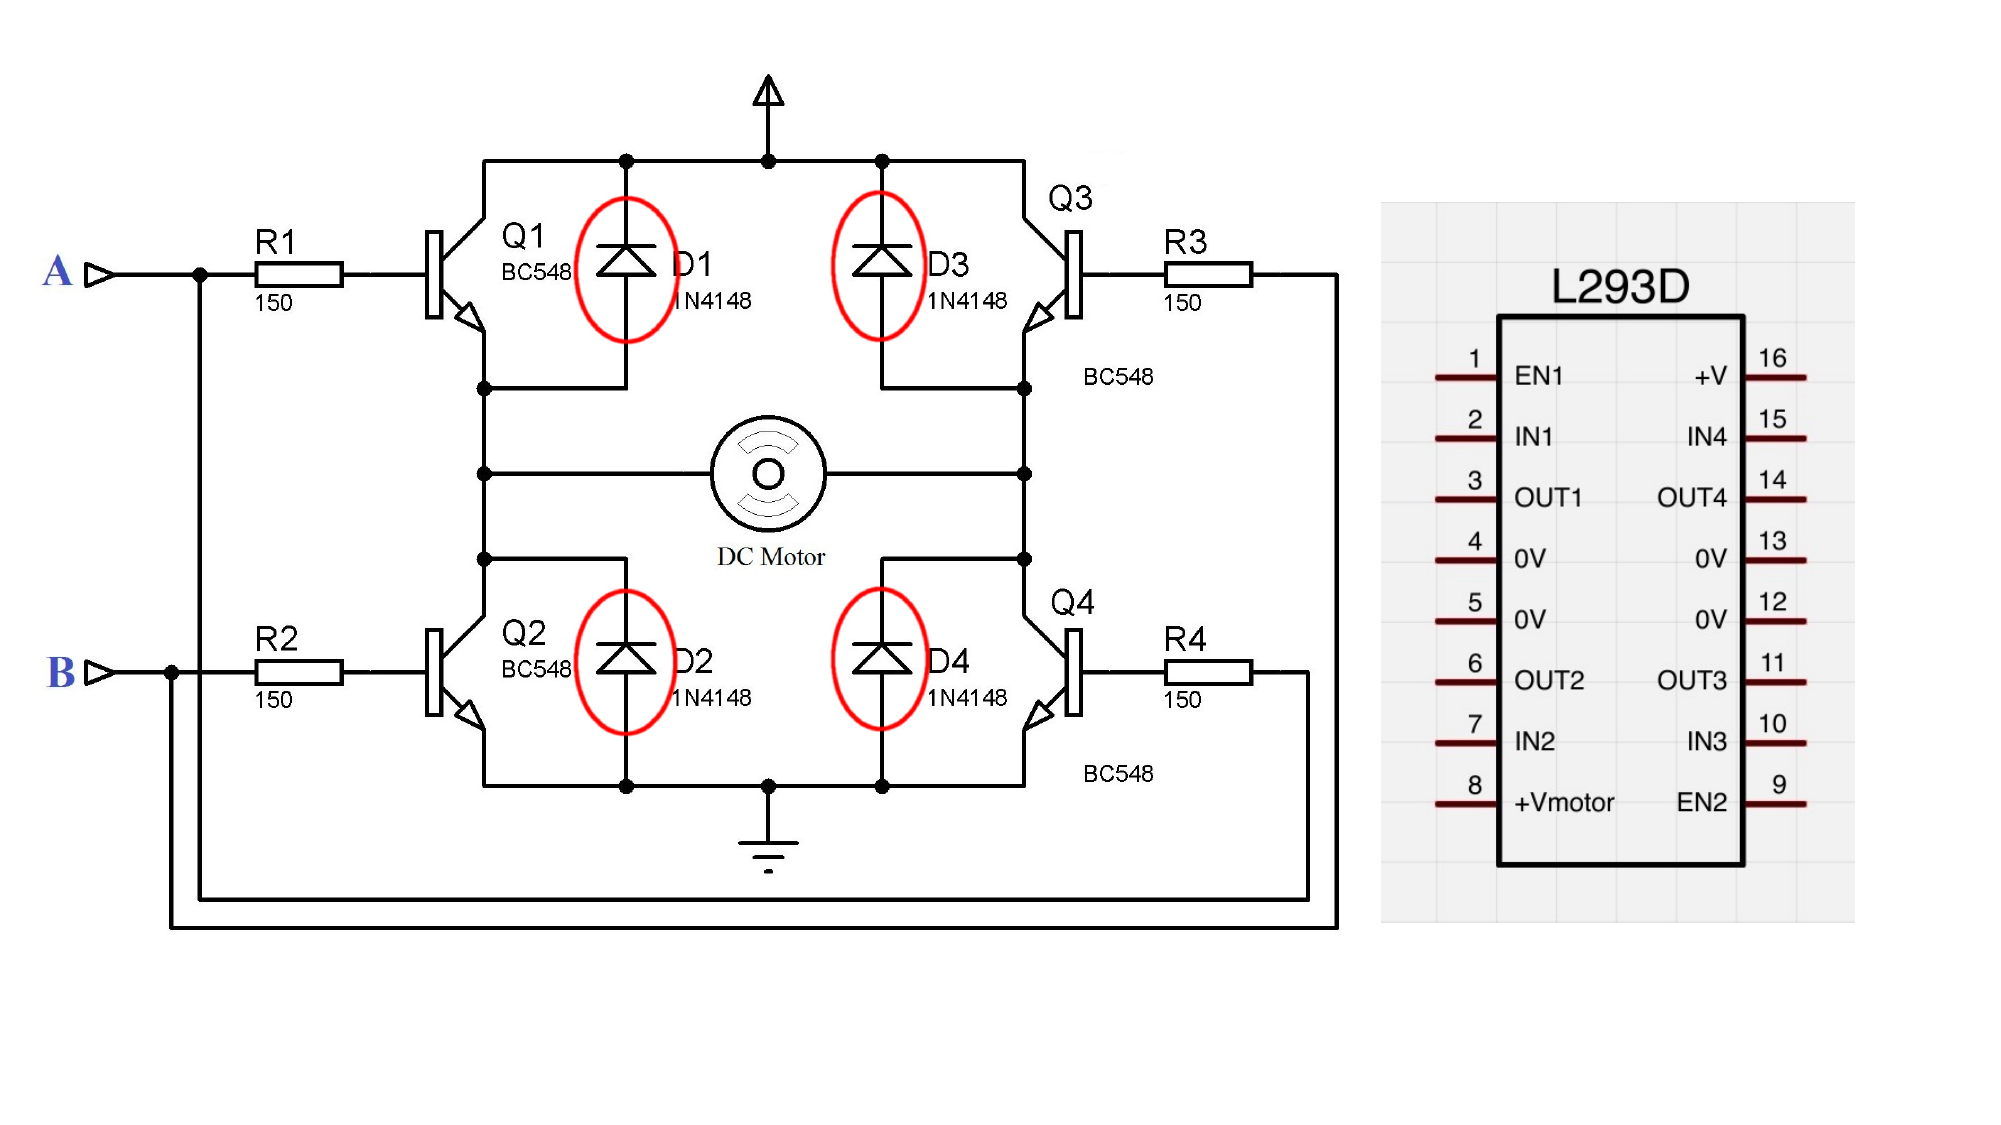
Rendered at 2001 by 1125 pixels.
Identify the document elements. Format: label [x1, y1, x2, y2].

picture [38, 64, 1354, 942]
picture [1381, 202, 1855, 923]
